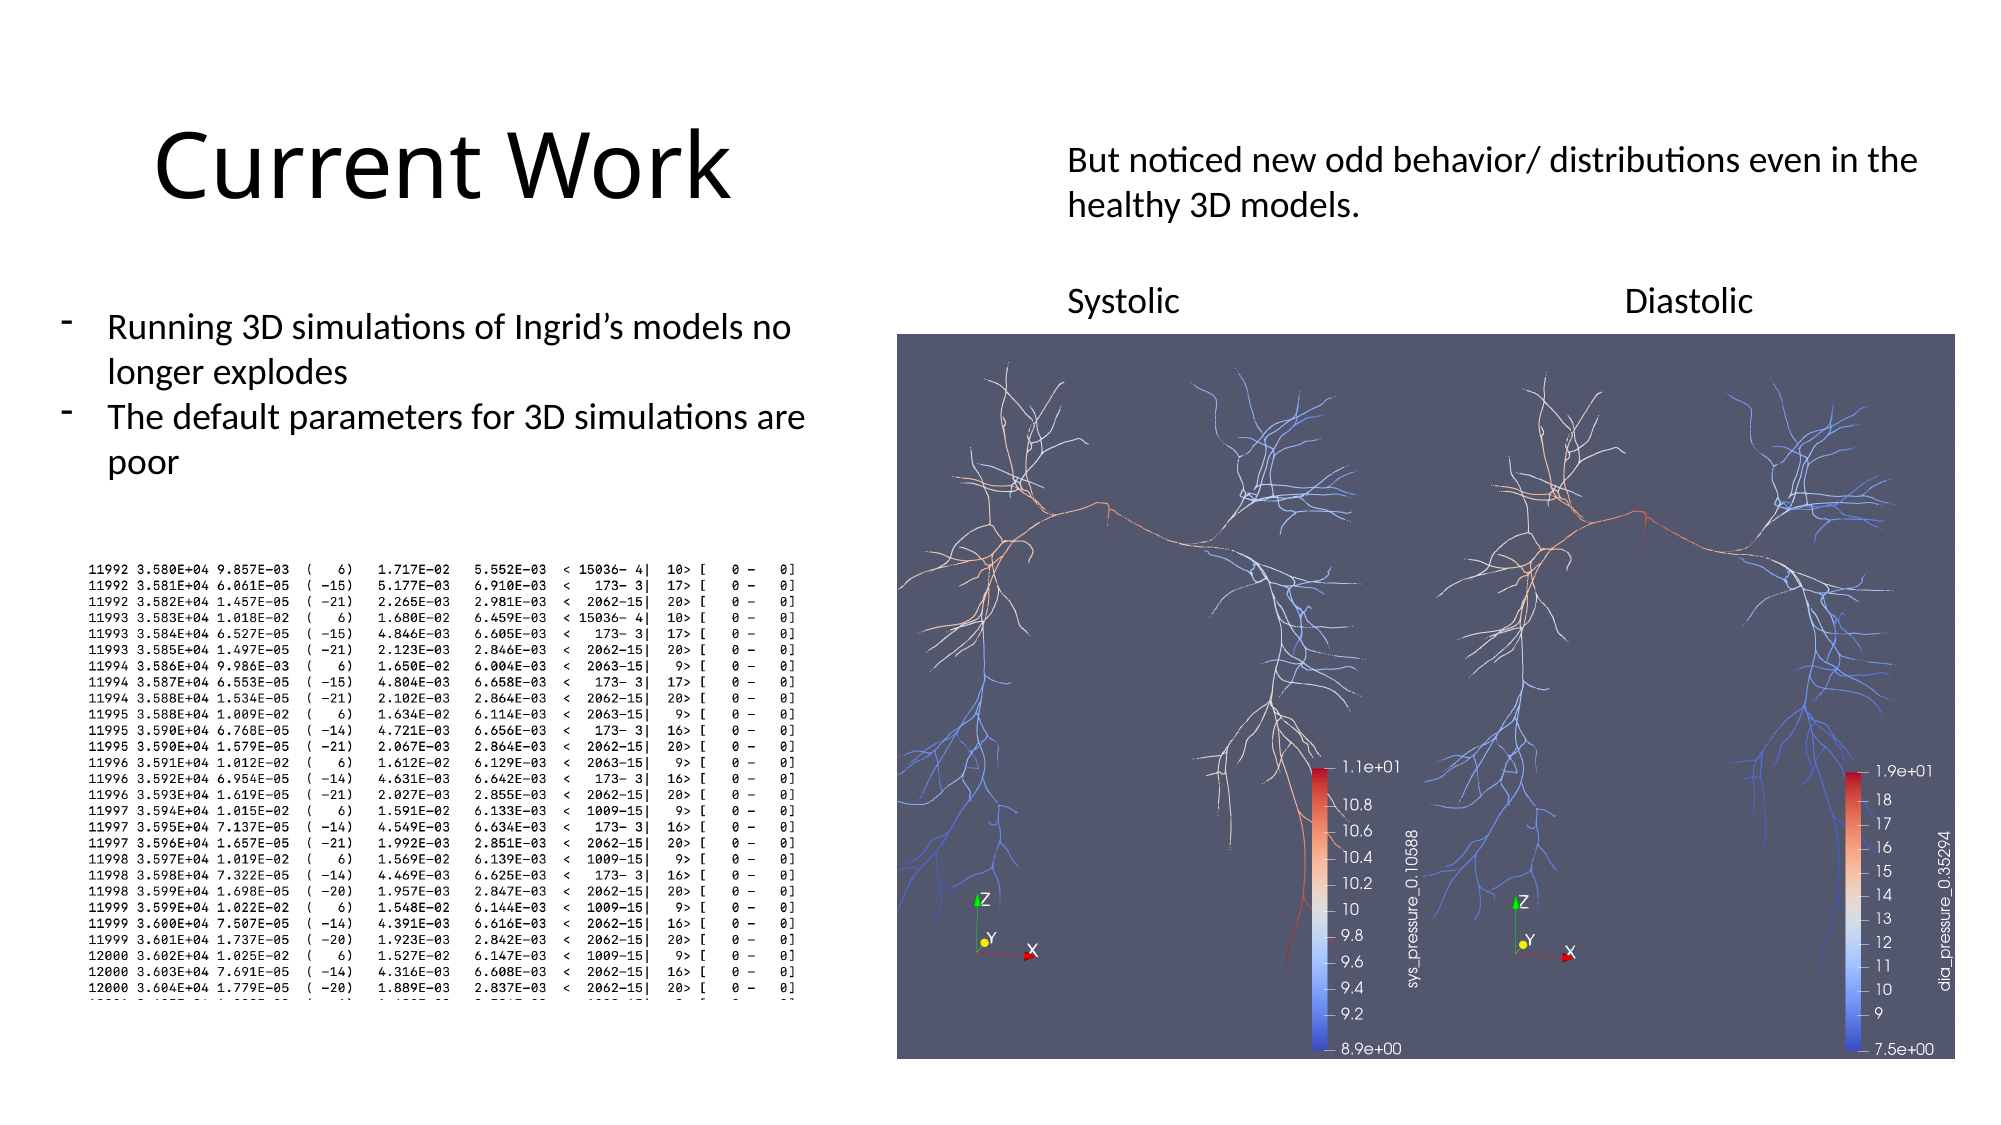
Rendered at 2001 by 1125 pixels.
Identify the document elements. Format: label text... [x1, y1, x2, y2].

text_box Systolic [1052, 268, 1369, 328]
text_box Diastolic [1610, 268, 1926, 328]
picture [79, 334, 1955, 1059]
title Current Work [137, 59, 1863, 278]
text_box But noticed new odd behavior/ distributions even in the healthy 3D models. [1052, 127, 1979, 232]
text_box Running 3D simulations of Ingrid’s models no longer explodes The default parameters for 3D simulations are poor [45, 295, 898, 490]
